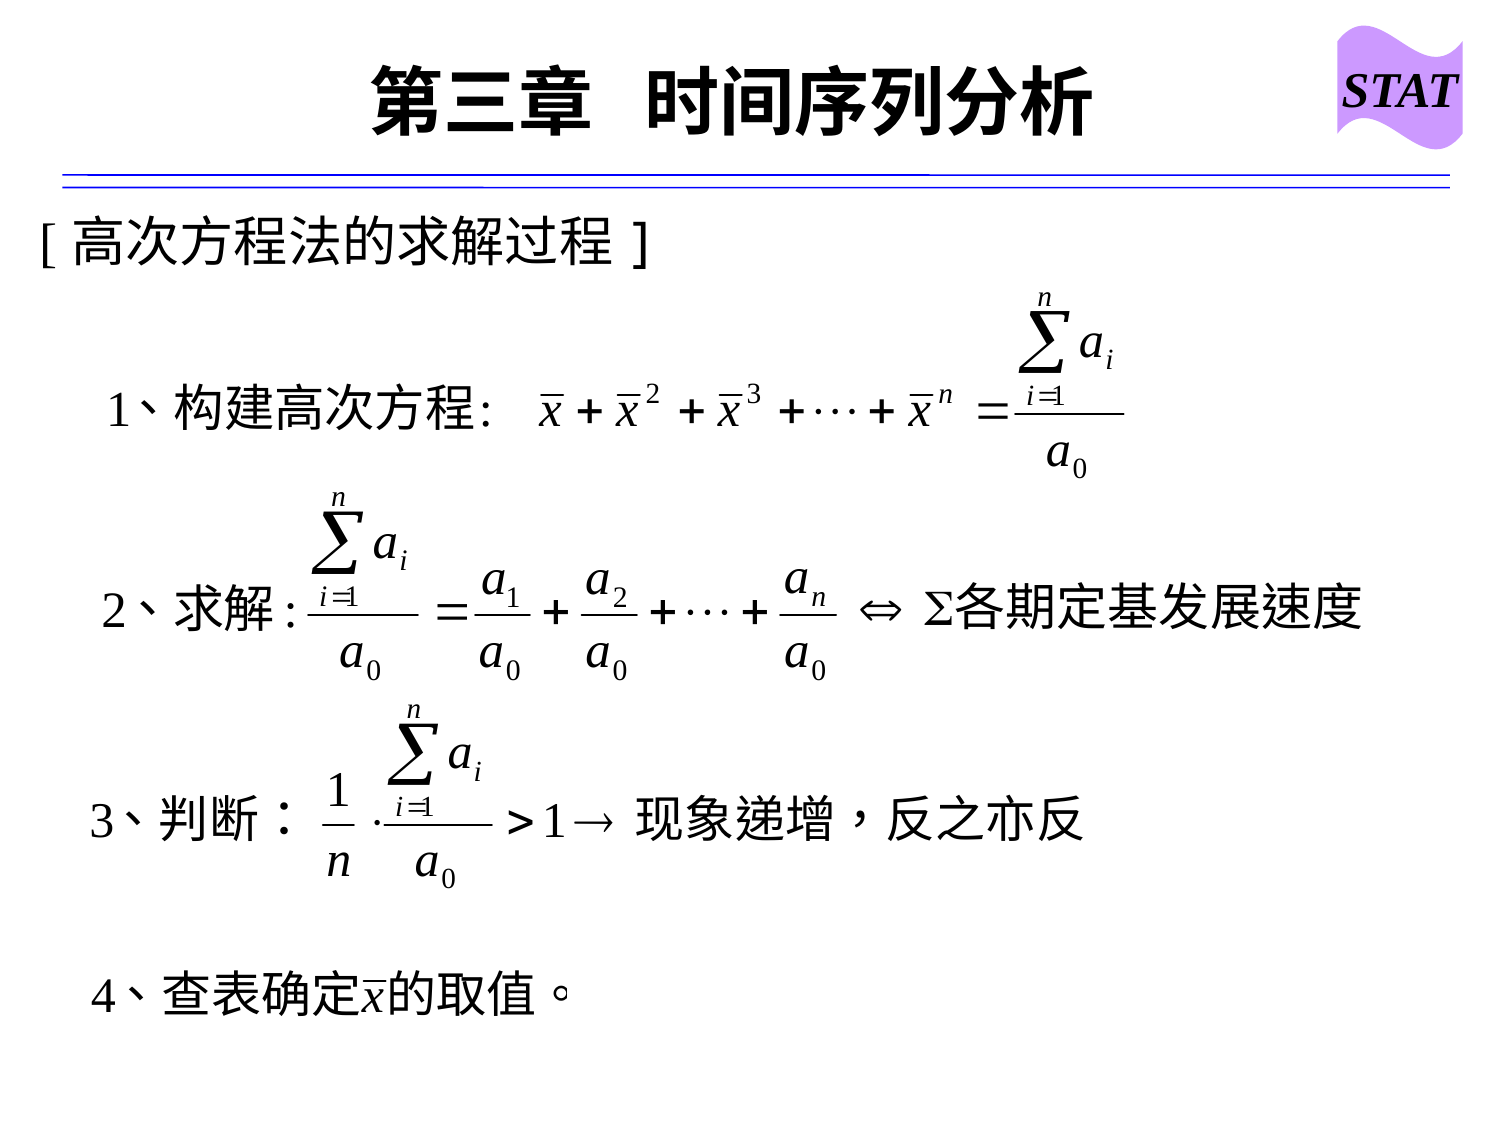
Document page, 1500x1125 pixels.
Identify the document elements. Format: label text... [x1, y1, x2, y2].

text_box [83, 687, 1092, 901]
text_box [83, 962, 567, 1029]
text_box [93, 474, 846, 685]
title 第三章 时间序列分析 [74, 49, 1388, 151]
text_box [103, 274, 1134, 490]
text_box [849, 574, 1369, 643]
subtitle [高次方程法的求解过程] [24, 199, 1476, 1088]
text_box STAT [1337, 25, 1463, 150]
